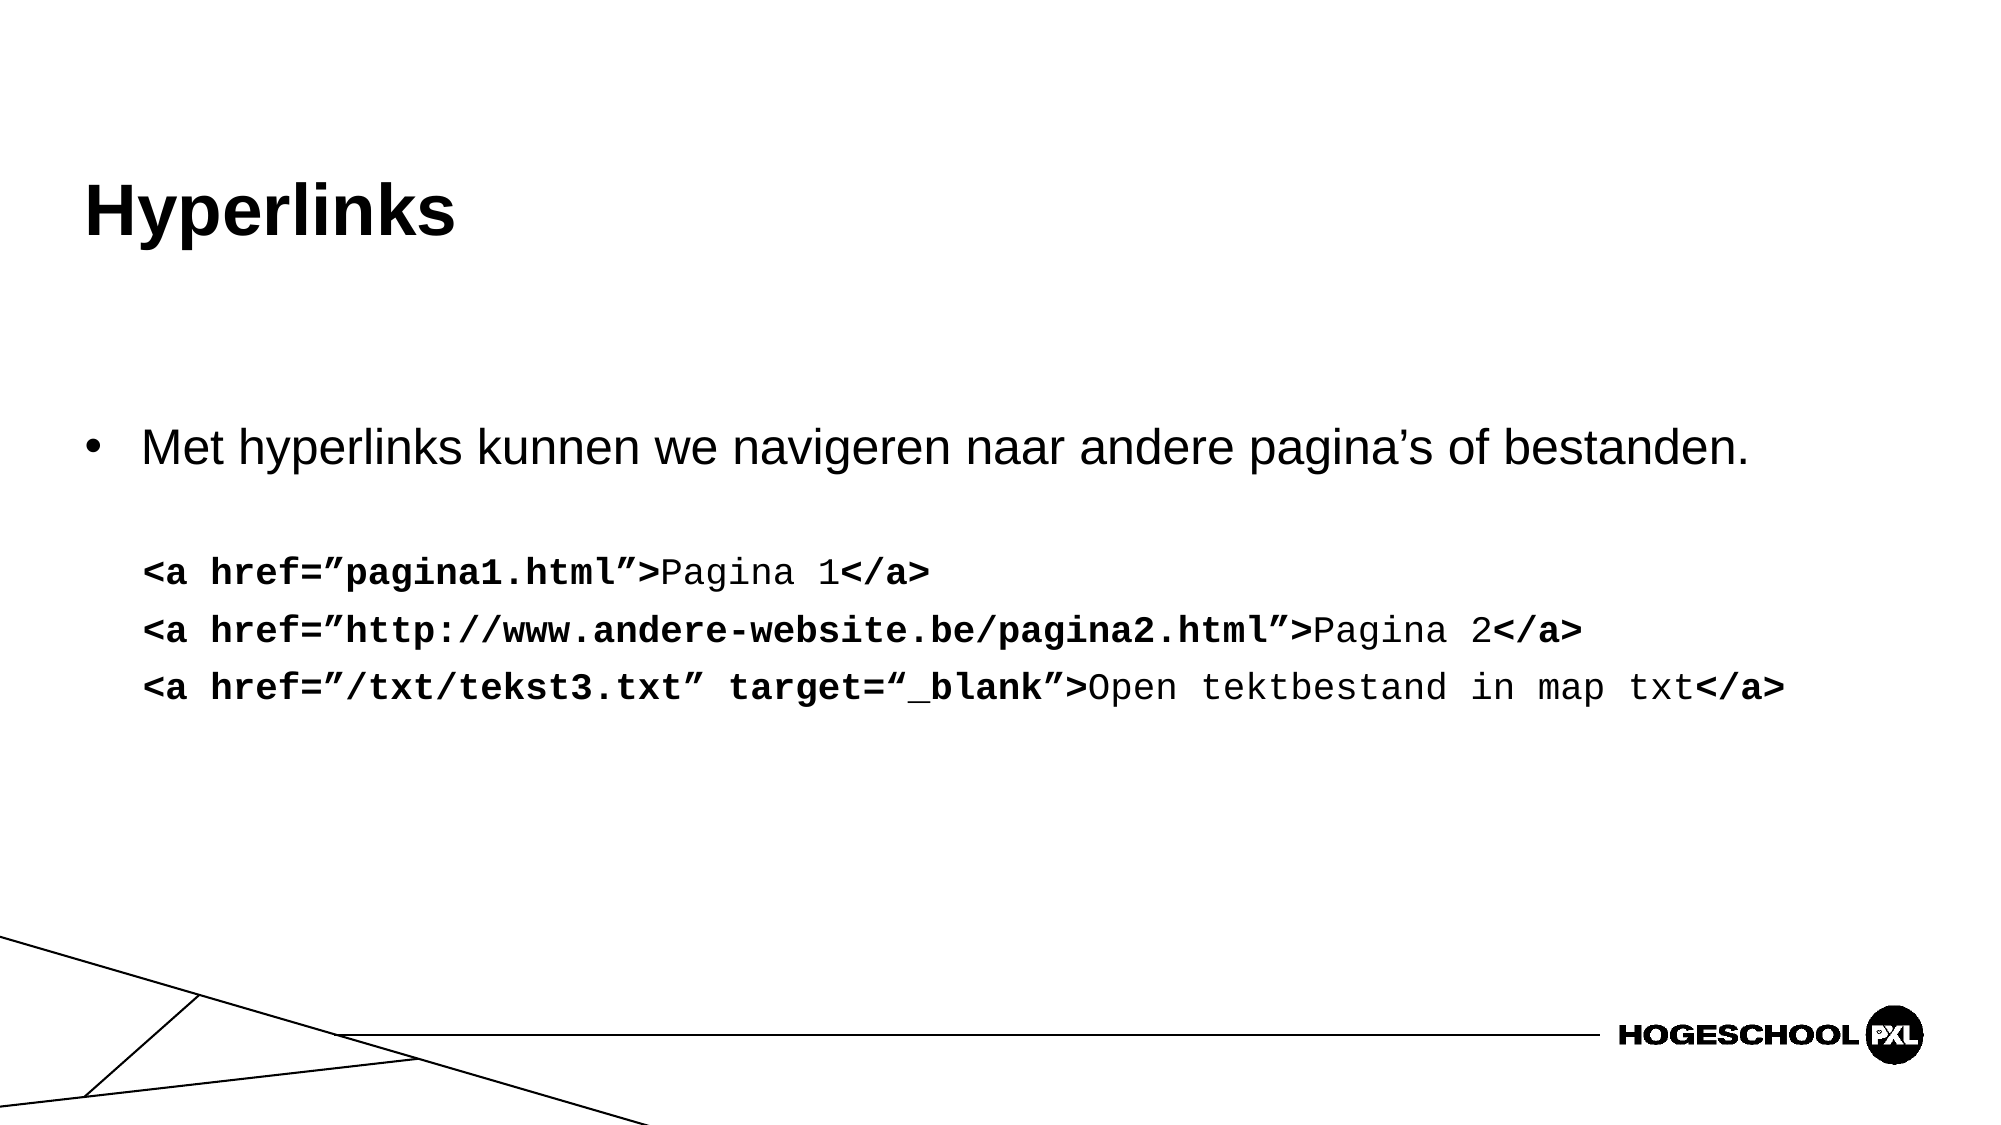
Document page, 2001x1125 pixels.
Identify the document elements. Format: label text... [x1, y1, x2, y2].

picture [1613, 999, 1929, 1070]
title Hyperlinks [84, 172, 1916, 334]
subtitle Met hyperlinks kunnen we navigeren naar andere pagina’s of bestanden. <a href=”pagina1.html”>Pagina 1</a> <a href=”http://www.andere-website.be/pagina2.html”>Pagina 2</a> <a href=”/txt/tekst3.txt” target=“_blank”>Open tektbestand in map txt</a> [84, 414, 1916, 926]
